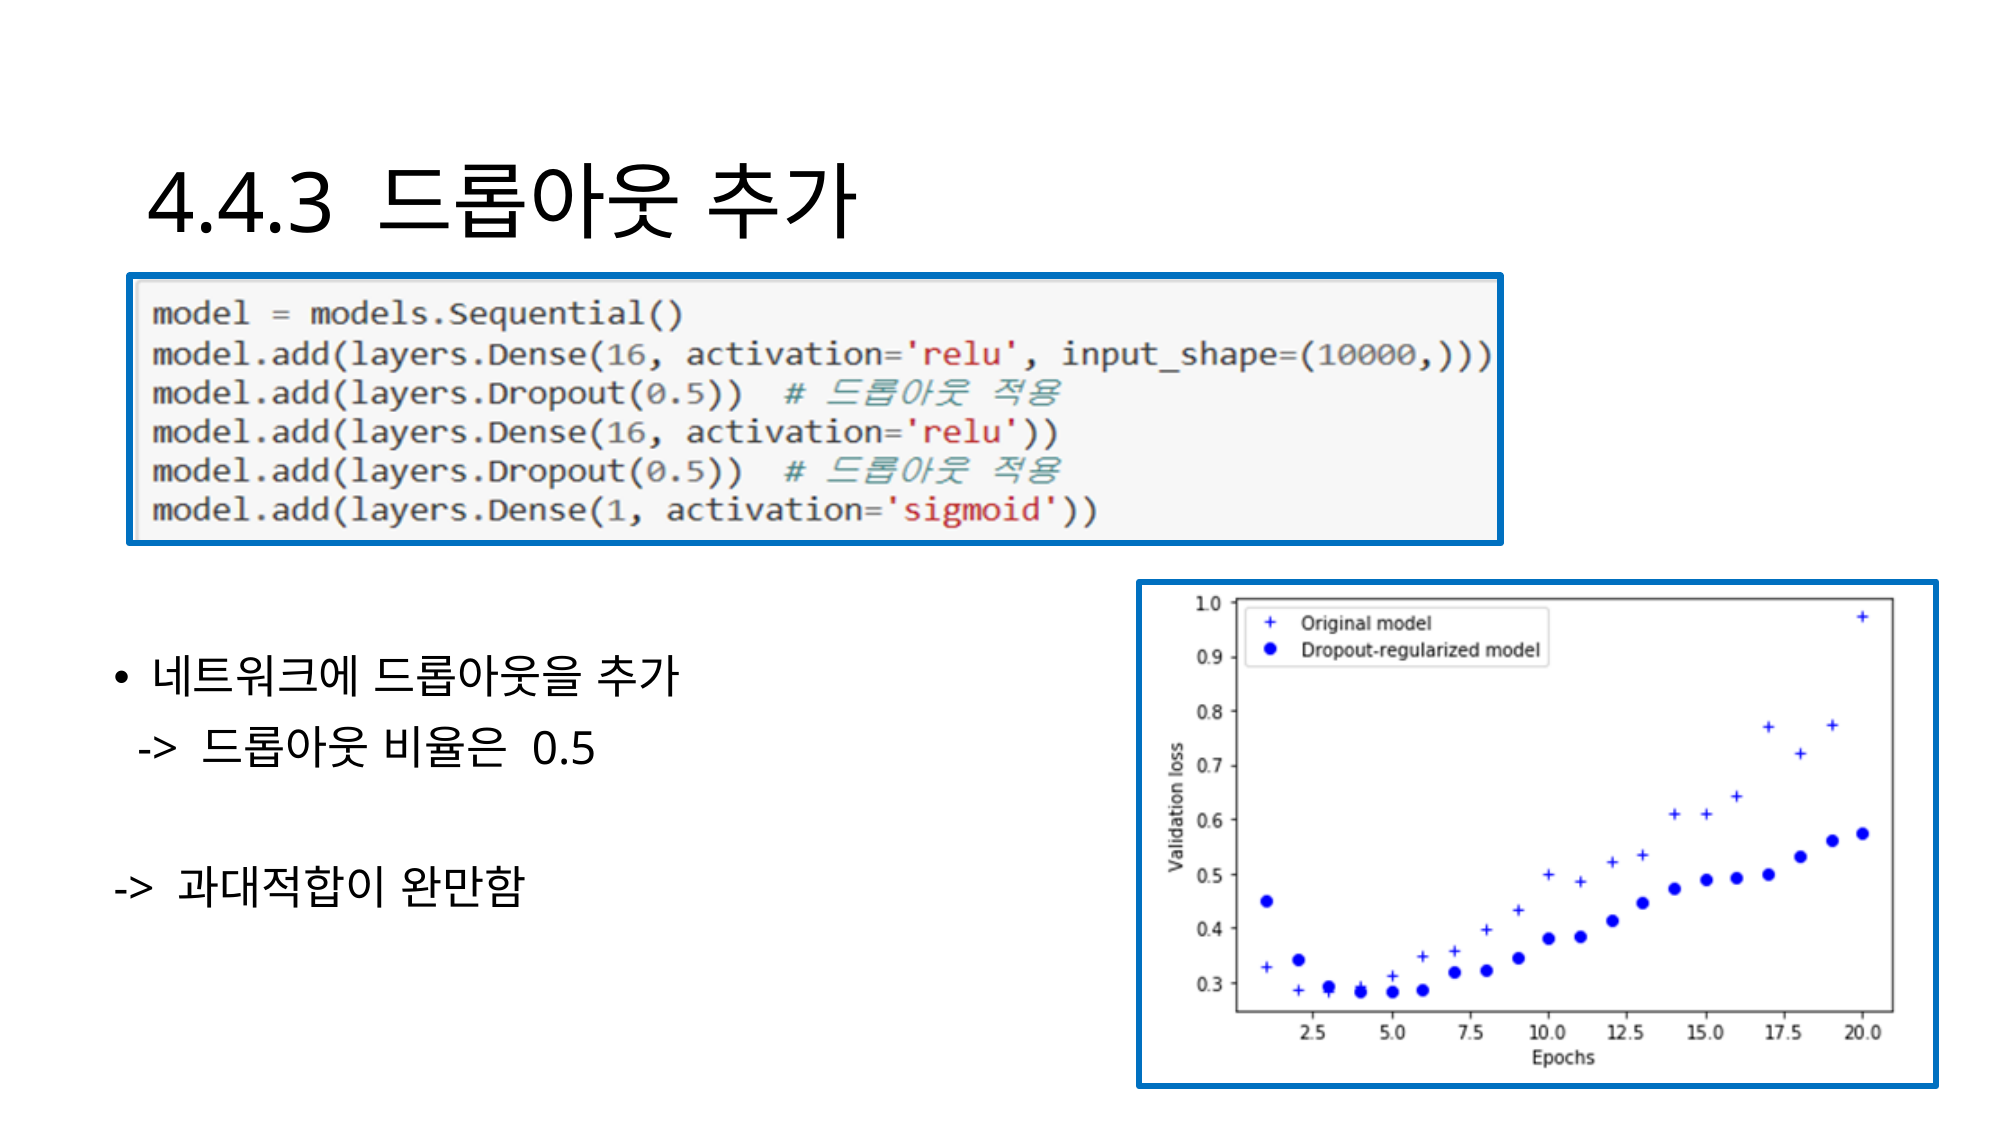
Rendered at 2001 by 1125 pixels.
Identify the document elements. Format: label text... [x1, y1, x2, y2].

title 4.4.3 드롭아웃 추가 [132, 63, 1648, 259]
list 네트워크에 드롭아웃을 추가 -> 드롭아웃 비율은 0.5 -> 과대적합이 완만함 [98, 584, 1082, 1104]
picture [1142, 584, 1933, 1084]
picture [132, 278, 1498, 541]
